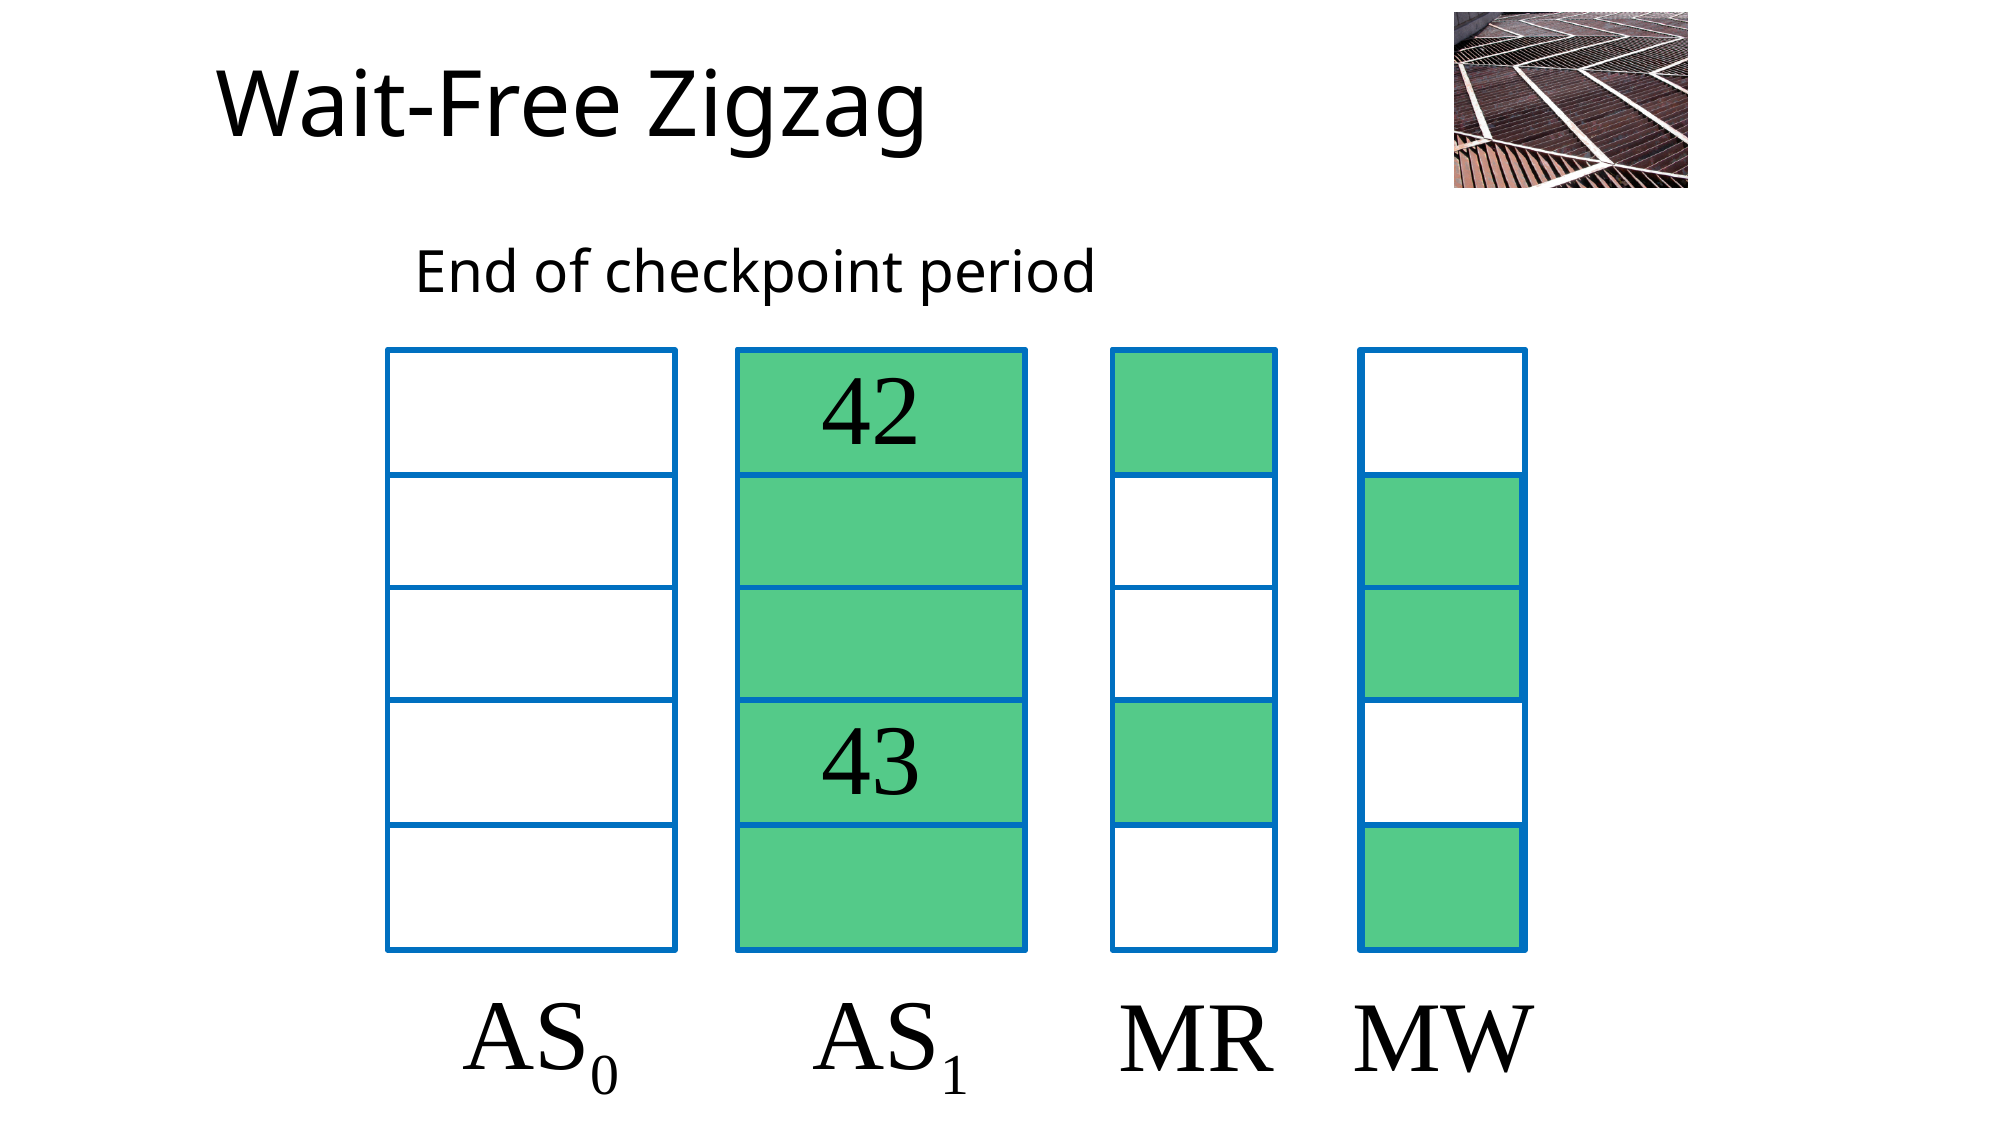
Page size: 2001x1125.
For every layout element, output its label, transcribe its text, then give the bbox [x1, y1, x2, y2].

text_box [1359, 476, 1523, 587]
text_box AS0 [447, 962, 635, 1114]
text_box [1359, 826, 1523, 950]
text_box [1112, 590, 1275, 697]
text_box [937, 703, 1025, 822]
text_box [1112, 478, 1275, 585]
text_box [387, 349, 675, 472]
text_box [737, 478, 1025, 585]
text_box [387, 590, 675, 697]
text_box [1112, 701, 1275, 822]
text_box [737, 828, 1025, 950]
picture [1454, 12, 1688, 188]
text_box [737, 590, 1025, 697]
text_box [1359, 588, 1523, 699]
text_box [1112, 350, 1275, 472]
text_box [387, 828, 675, 950]
text_box MW [1337, 963, 1551, 1099]
text_box [1362, 350, 1525, 475]
text_box [737, 350, 807, 472]
text_box 43 [807, 701, 937, 823]
text_box MR [1103, 963, 1290, 1099]
title Wait-Free Zigzag [199, 12, 1901, 201]
text_box 43 [807, 687, 937, 699]
text_box [1112, 828, 1275, 950]
text_box End of checkpoint period [399, 227, 1675, 350]
text_box 42 [807, 337, 937, 473]
text_box [387, 478, 675, 585]
text_box [1362, 699, 1525, 825]
text_box AS1 [797, 962, 985, 1114]
text_box [387, 703, 675, 822]
text_box [937, 350, 1025, 472]
text_box [737, 703, 807, 822]
